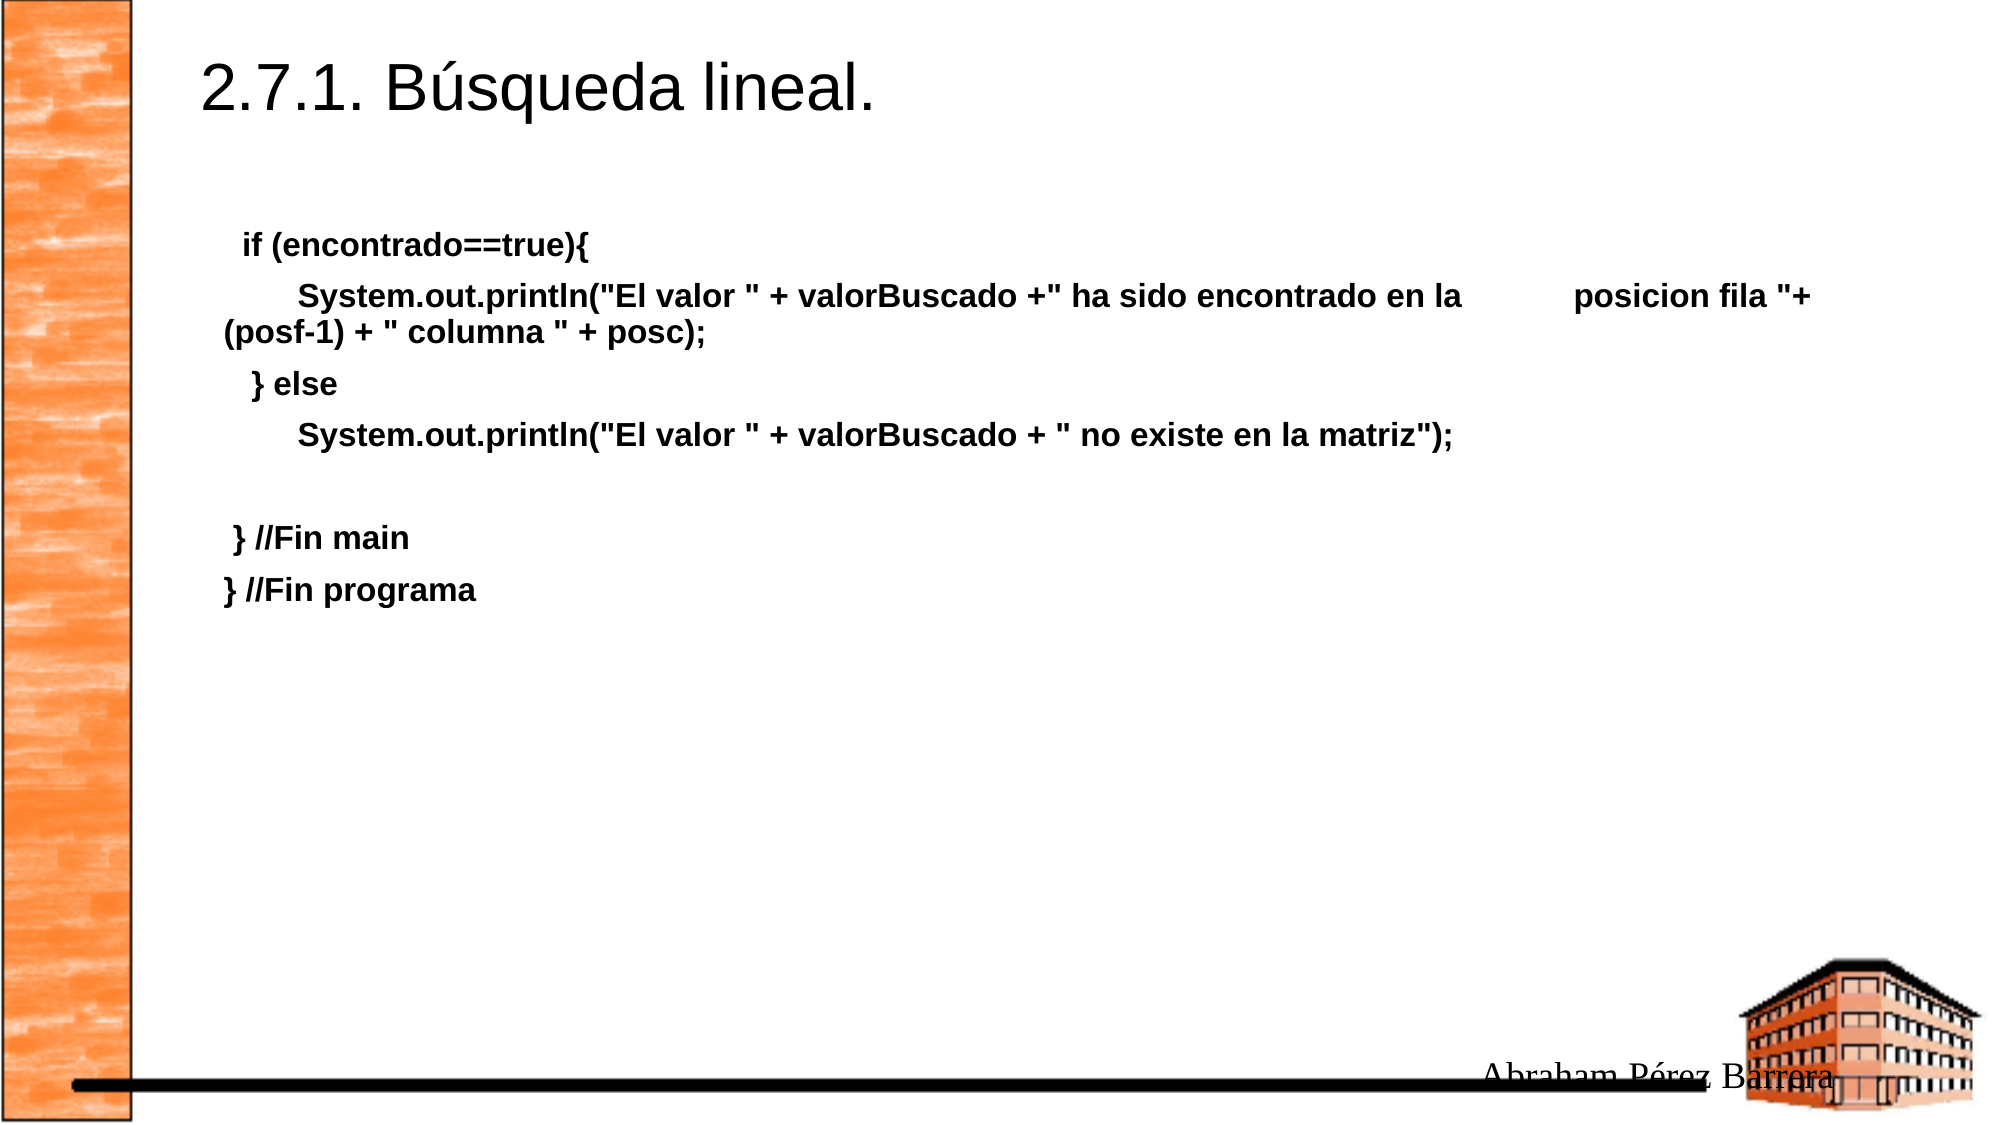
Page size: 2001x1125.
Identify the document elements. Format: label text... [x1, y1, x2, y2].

list if (encontrado==true){ System.out.println("El valor " + valorBuscado +" ha sido encontrado en la posicion fila "+ (posf-1) + " columna " + posc); } else System.out.println("El valor " + valorBuscado + " no existe en la matriz"); } //Fin main } //Fin programa [208, 219, 1865, 934]
title 2.7.1. Búsqueda lineal. [184, 14, 1865, 164]
picture [0, 0, 2001, 1125]
